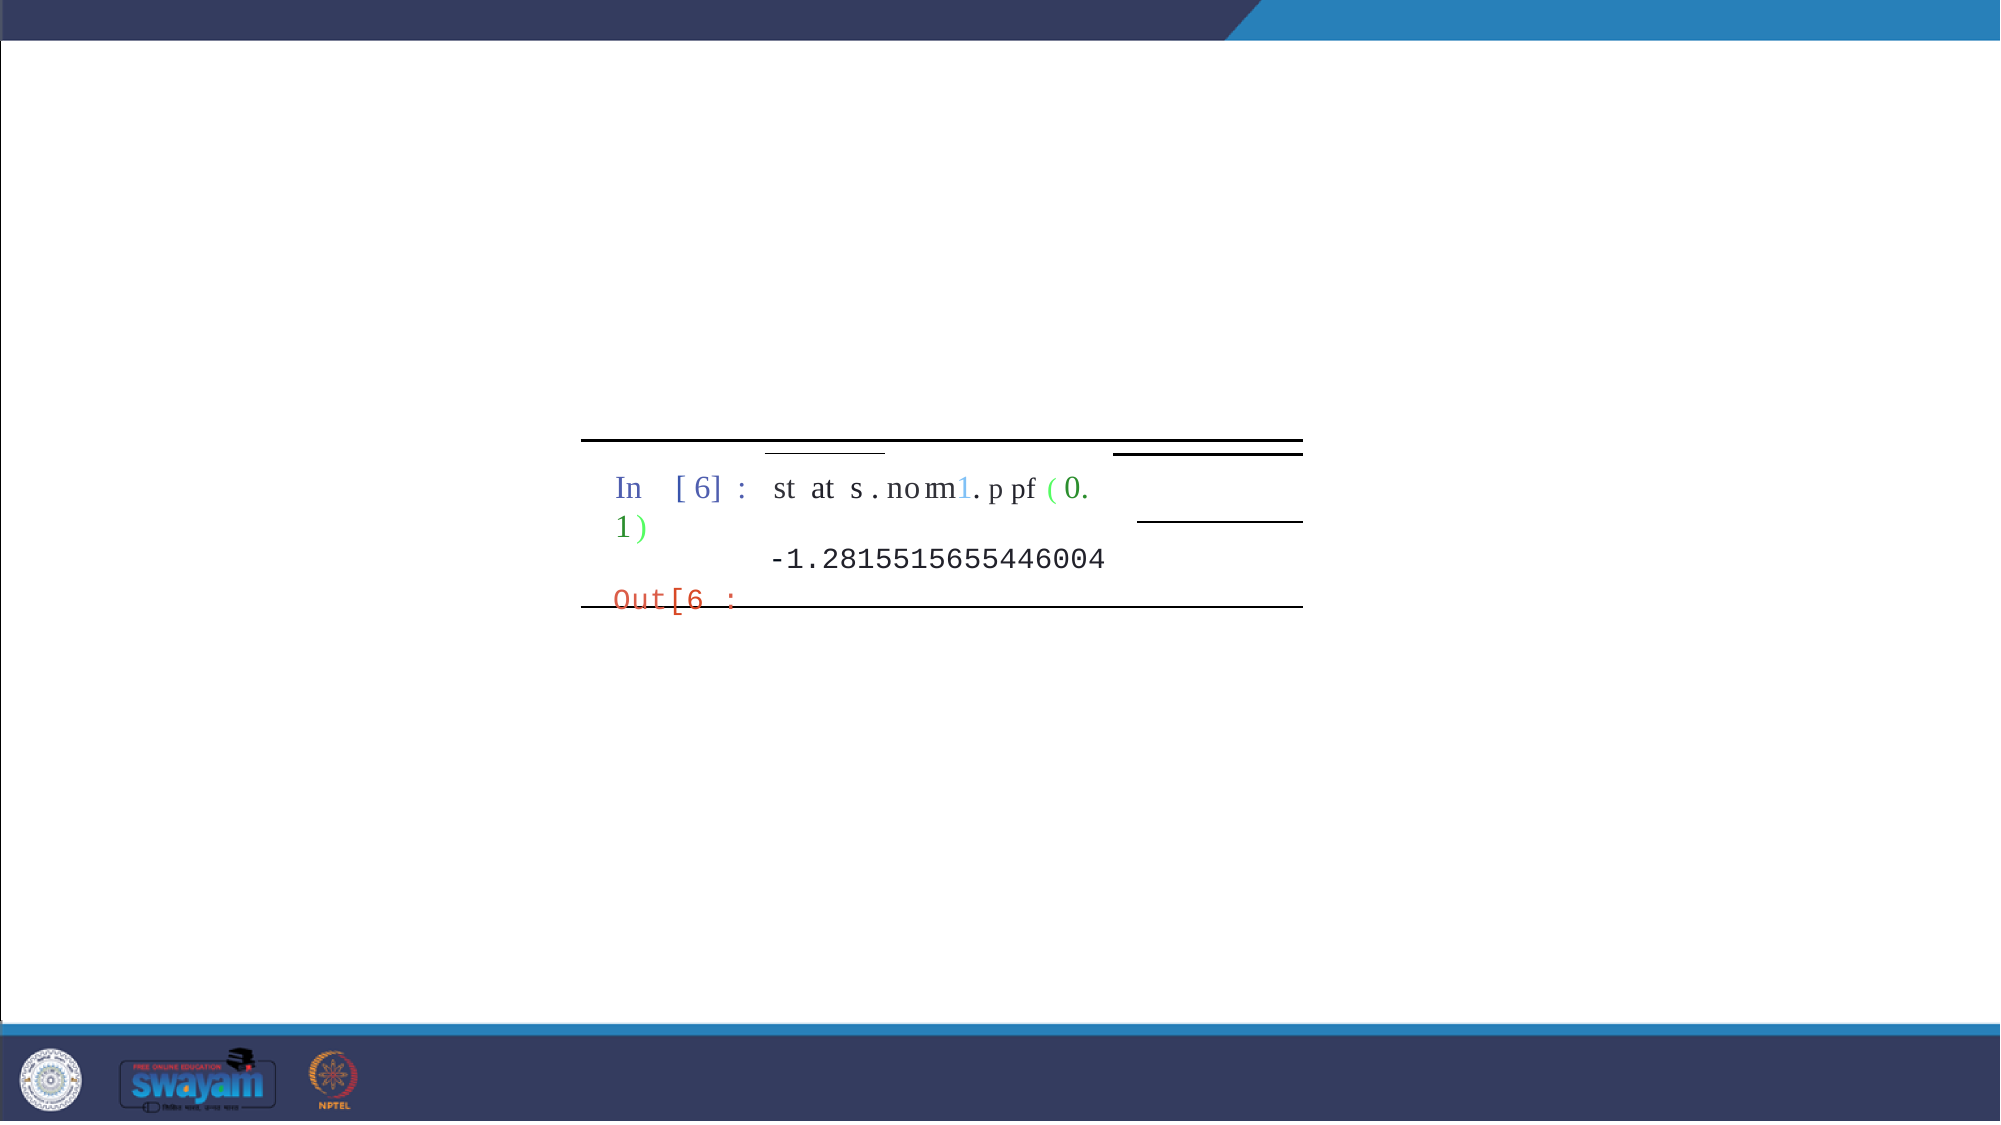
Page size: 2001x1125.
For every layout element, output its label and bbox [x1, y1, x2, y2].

text_box [0, 40, 2000, 1122]
picture [0, 0, 2000, 40]
